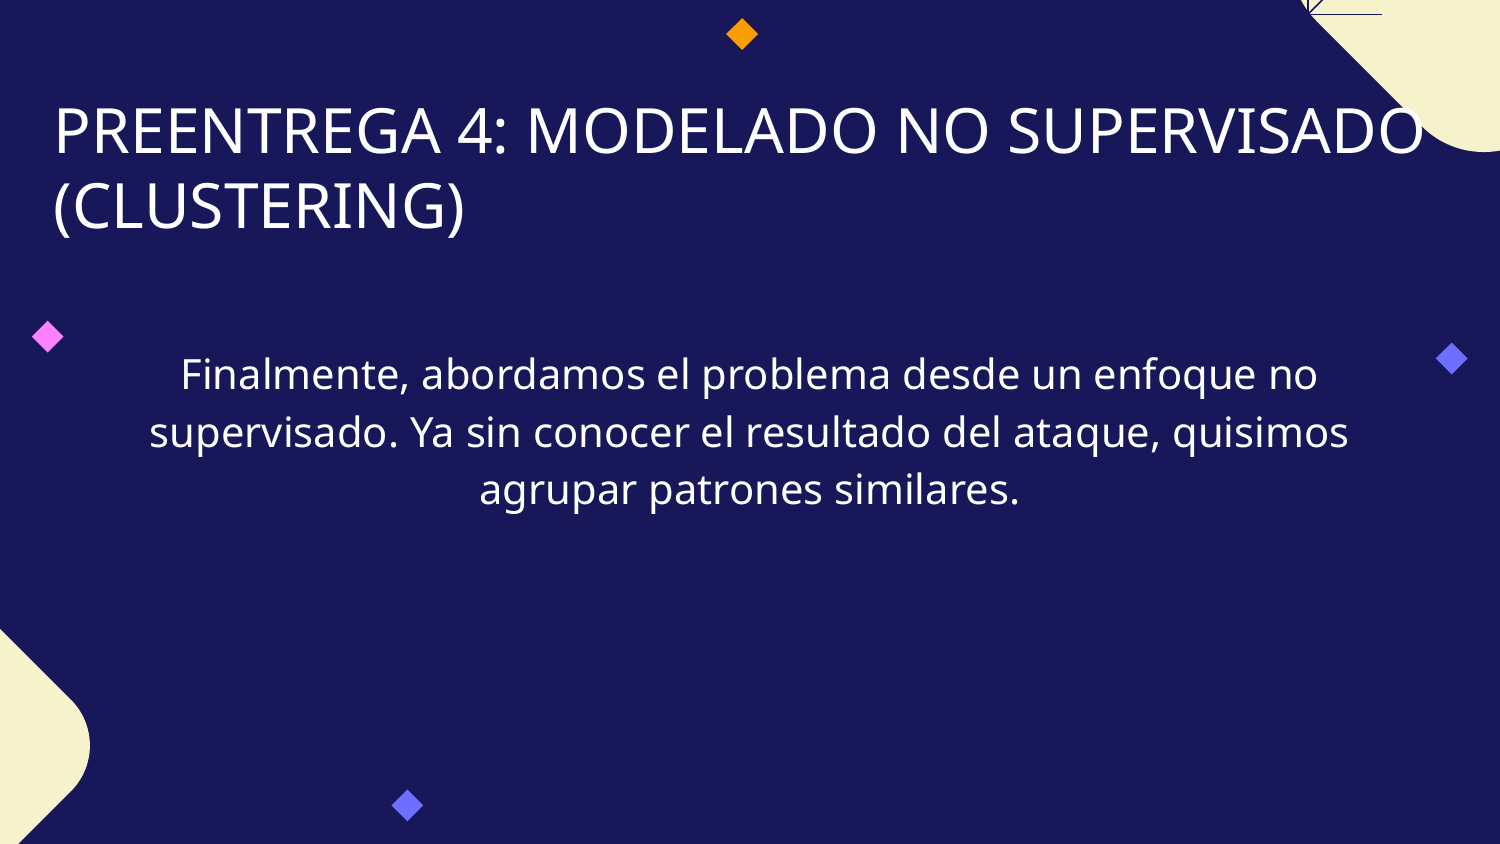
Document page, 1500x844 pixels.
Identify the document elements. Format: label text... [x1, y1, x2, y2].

list Finalmente, abordamos el problema desde un enfoque no supervisado. Ya sin conocer el resultado del ataque, quisimos agrupar patrones similares. [118, 178, 1382, 790]
title PREENTREGA 4: MODELADO NO SUPERVISADO (CLUSTERING) [38, 76, 1462, 171]
